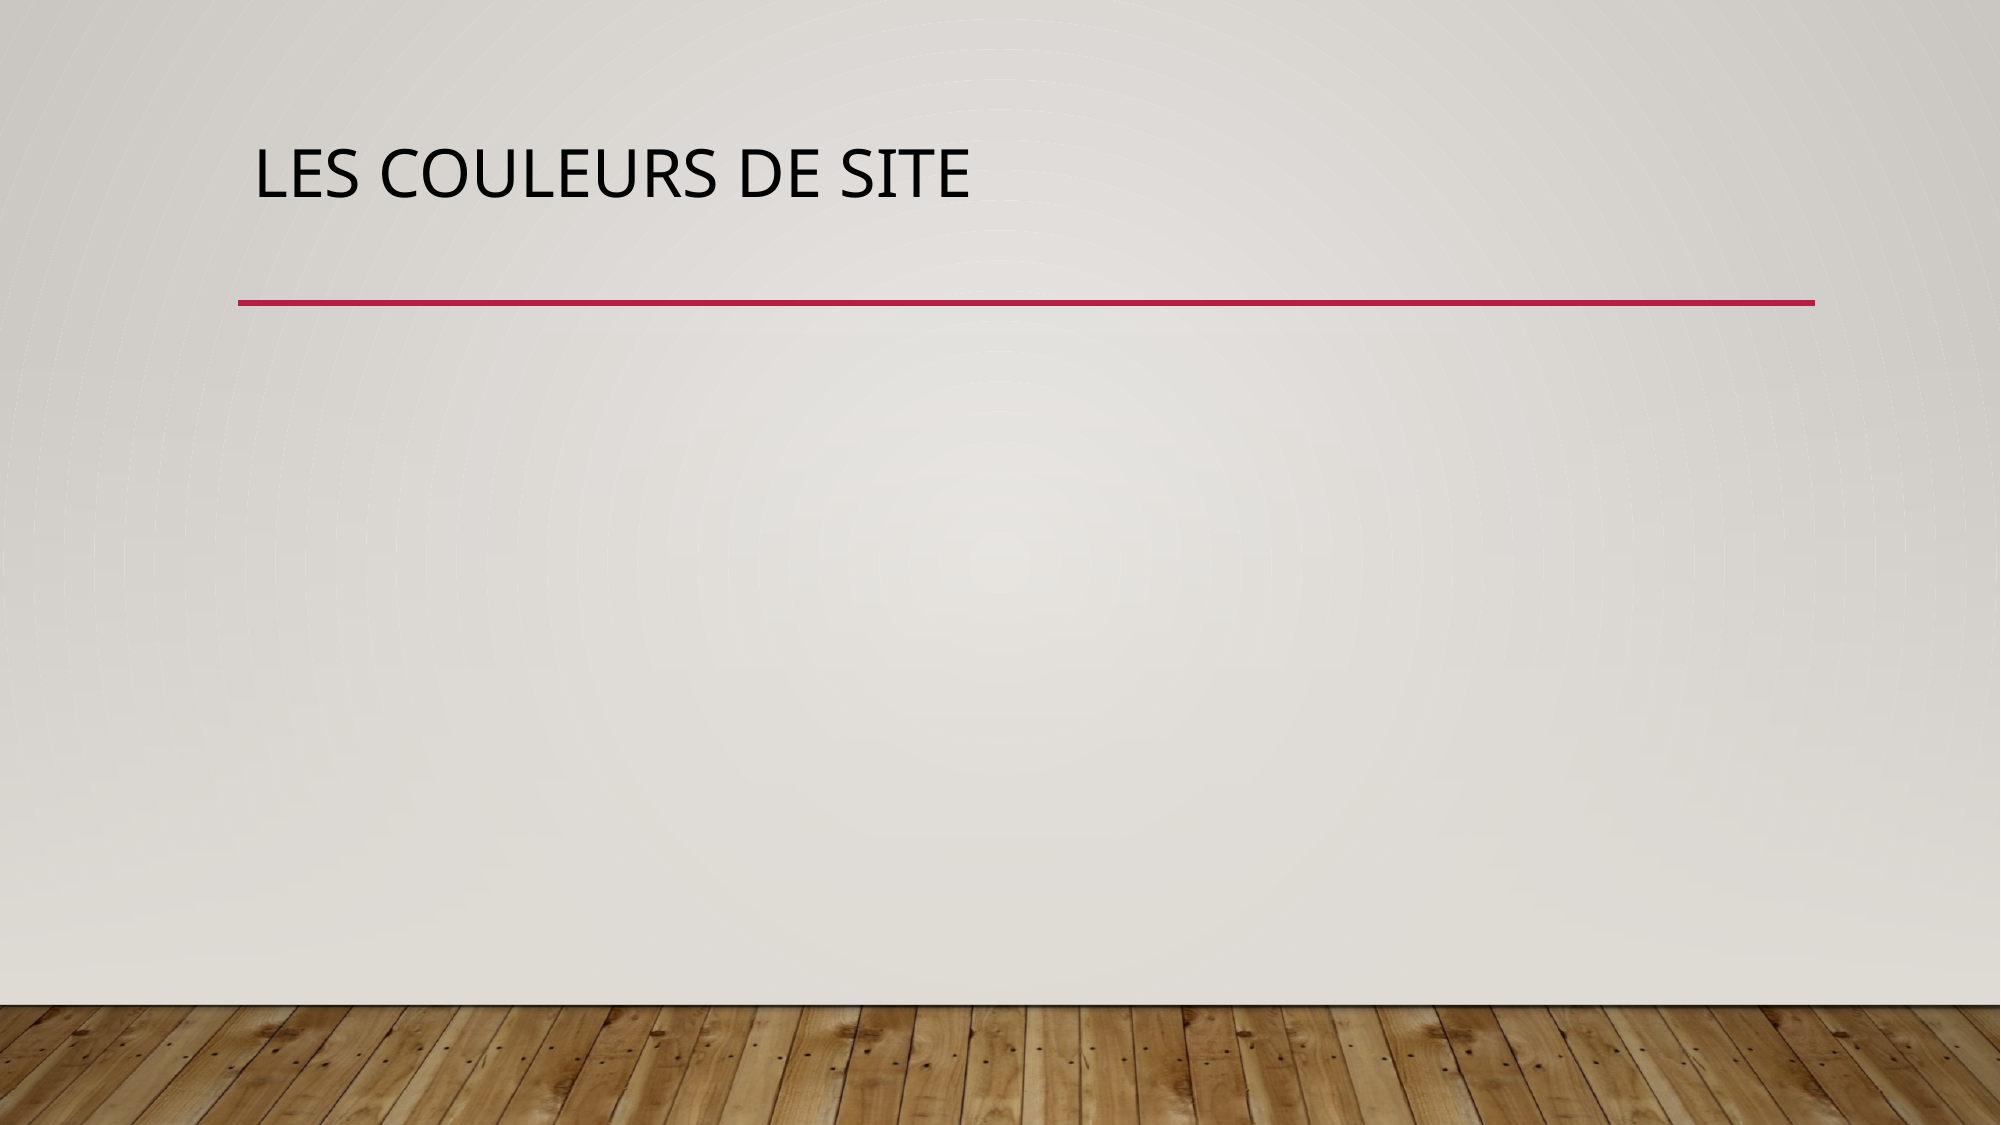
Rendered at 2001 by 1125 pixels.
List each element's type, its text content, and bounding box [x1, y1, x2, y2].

title les couleurs de site [238, 131, 1814, 305]
picture [0, 1005, 2000, 1125]
